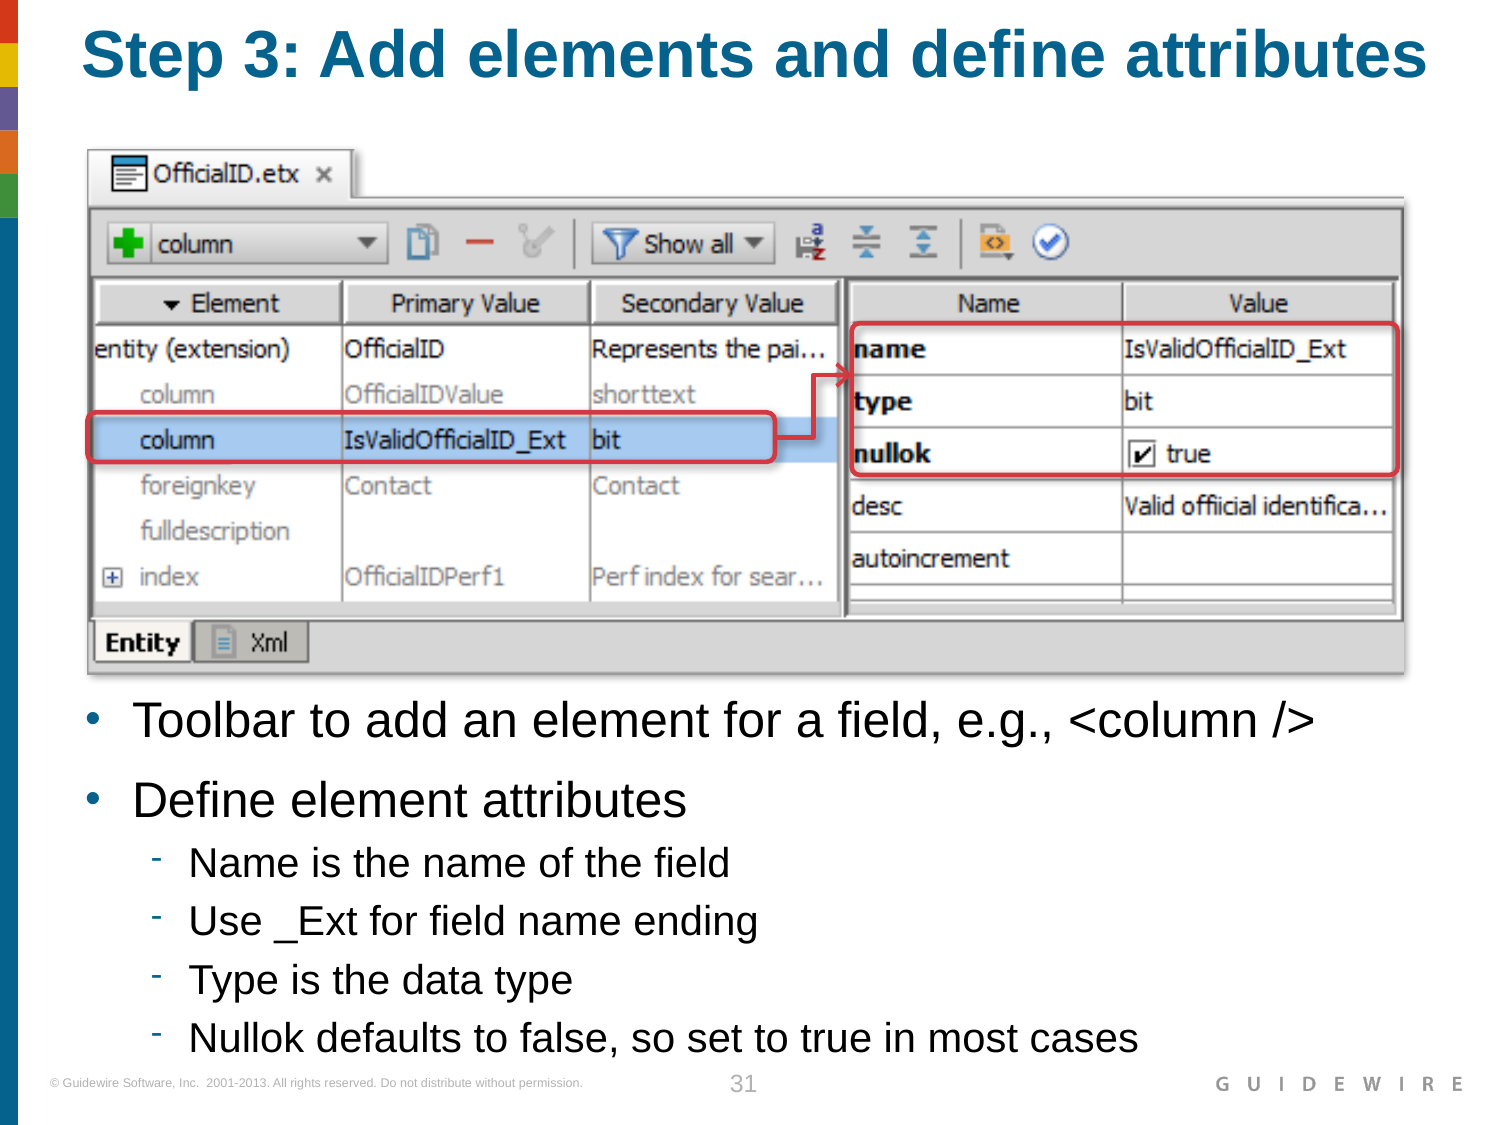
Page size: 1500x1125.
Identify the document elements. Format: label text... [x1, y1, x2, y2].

title Step 3: Add elements and define attributes [81, 19, 1446, 142]
picture [1215, 1073, 1480, 1096]
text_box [774, 374, 853, 438]
list Toolbar to add an element for a field, e.g., <column /> Define element attributes Name is the name of the field Use _Ext for field name ending Type is the data type Nullok defaults to false, so set to true in most cases [85, 687, 1450, 1050]
picture [86, 149, 1405, 676]
